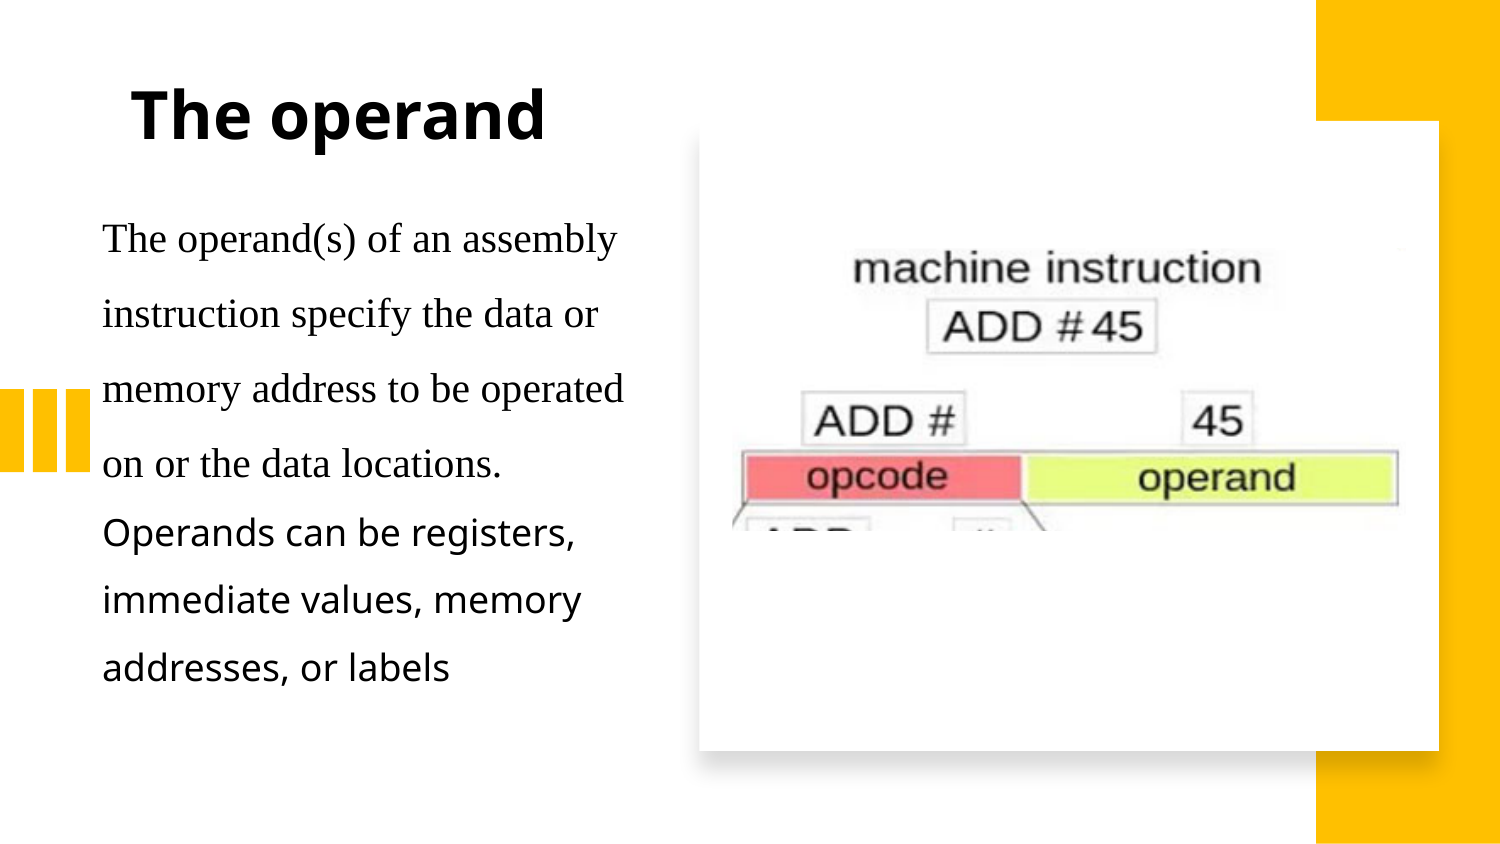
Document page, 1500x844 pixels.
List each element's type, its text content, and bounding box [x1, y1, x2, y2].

text_box [1315, 0, 1500, 844]
text_box The operand(s) of an assembly instruction specify the data or memory address to be operated on or the data locations. Operands can be registers, immediate values, memory addresses, or labels [87, 178, 674, 696]
text_box [0, 0, 1315, 844]
text_box [698, 120, 1440, 752]
title The operand [115, 36, 596, 200]
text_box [0, 389, 90, 473]
picture [732, 248, 1406, 531]
